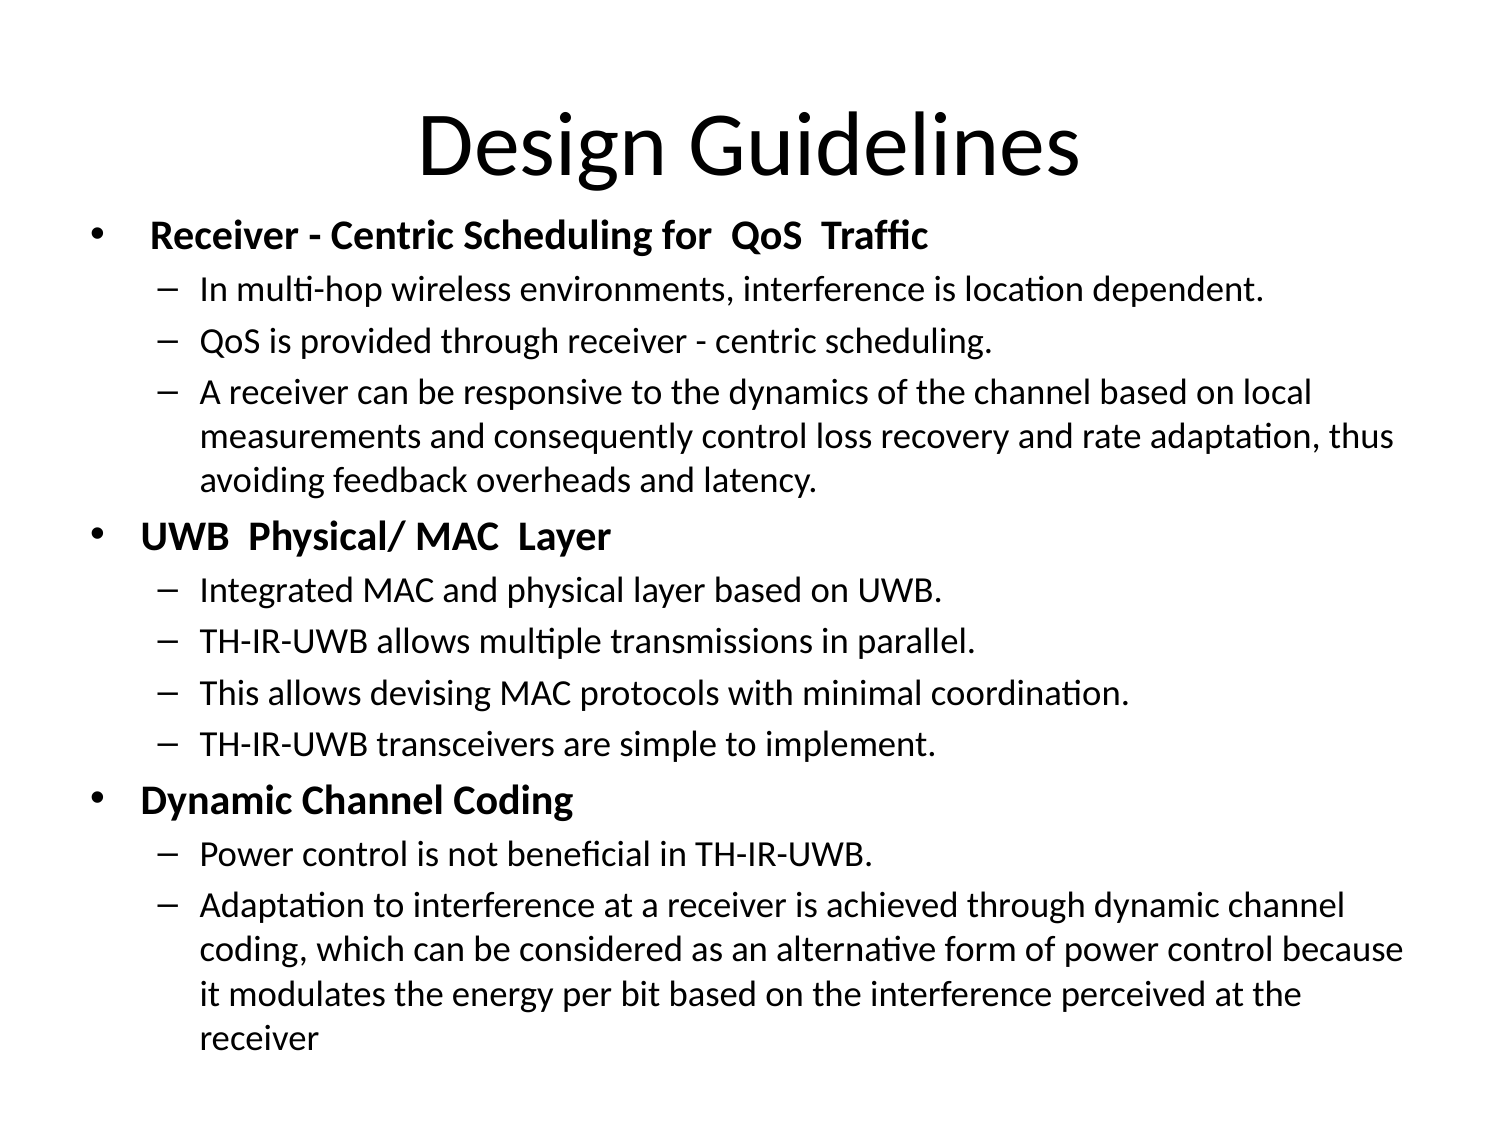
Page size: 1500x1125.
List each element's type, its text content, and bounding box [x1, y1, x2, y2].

list Receiver - Centric Scheduling for QoS Trafﬁc In multi-hop wireless environments, interference is location dependent. QoS is provided through receiver - centric scheduling. A receiver can be responsive to the dynamics of the channel based on local measurements and consequently control loss recovery and rate adaptation, thus avoiding feedback overheads and latency. UWB Physical/ MAC Layer Integrated MAC and physical layer based on UWB. TH-IR-UWB allows multiple transmissions in parallel. This allows devising MAC protocols with minimal coordination. TH-IR-UWB transceivers are simple to implement. Dynamic Channel Coding Power control is not beneﬁcial in TH-IR-UWB. Adaptation to interference at a receiver is achieved through dynamic channel coding, which can be considered as an alternative form of power control because it modulates the energy per bit based on the interference perceived at the receiver [75, 200, 1425, 1075]
title Design Guidelines [75, 45, 1425, 200]
